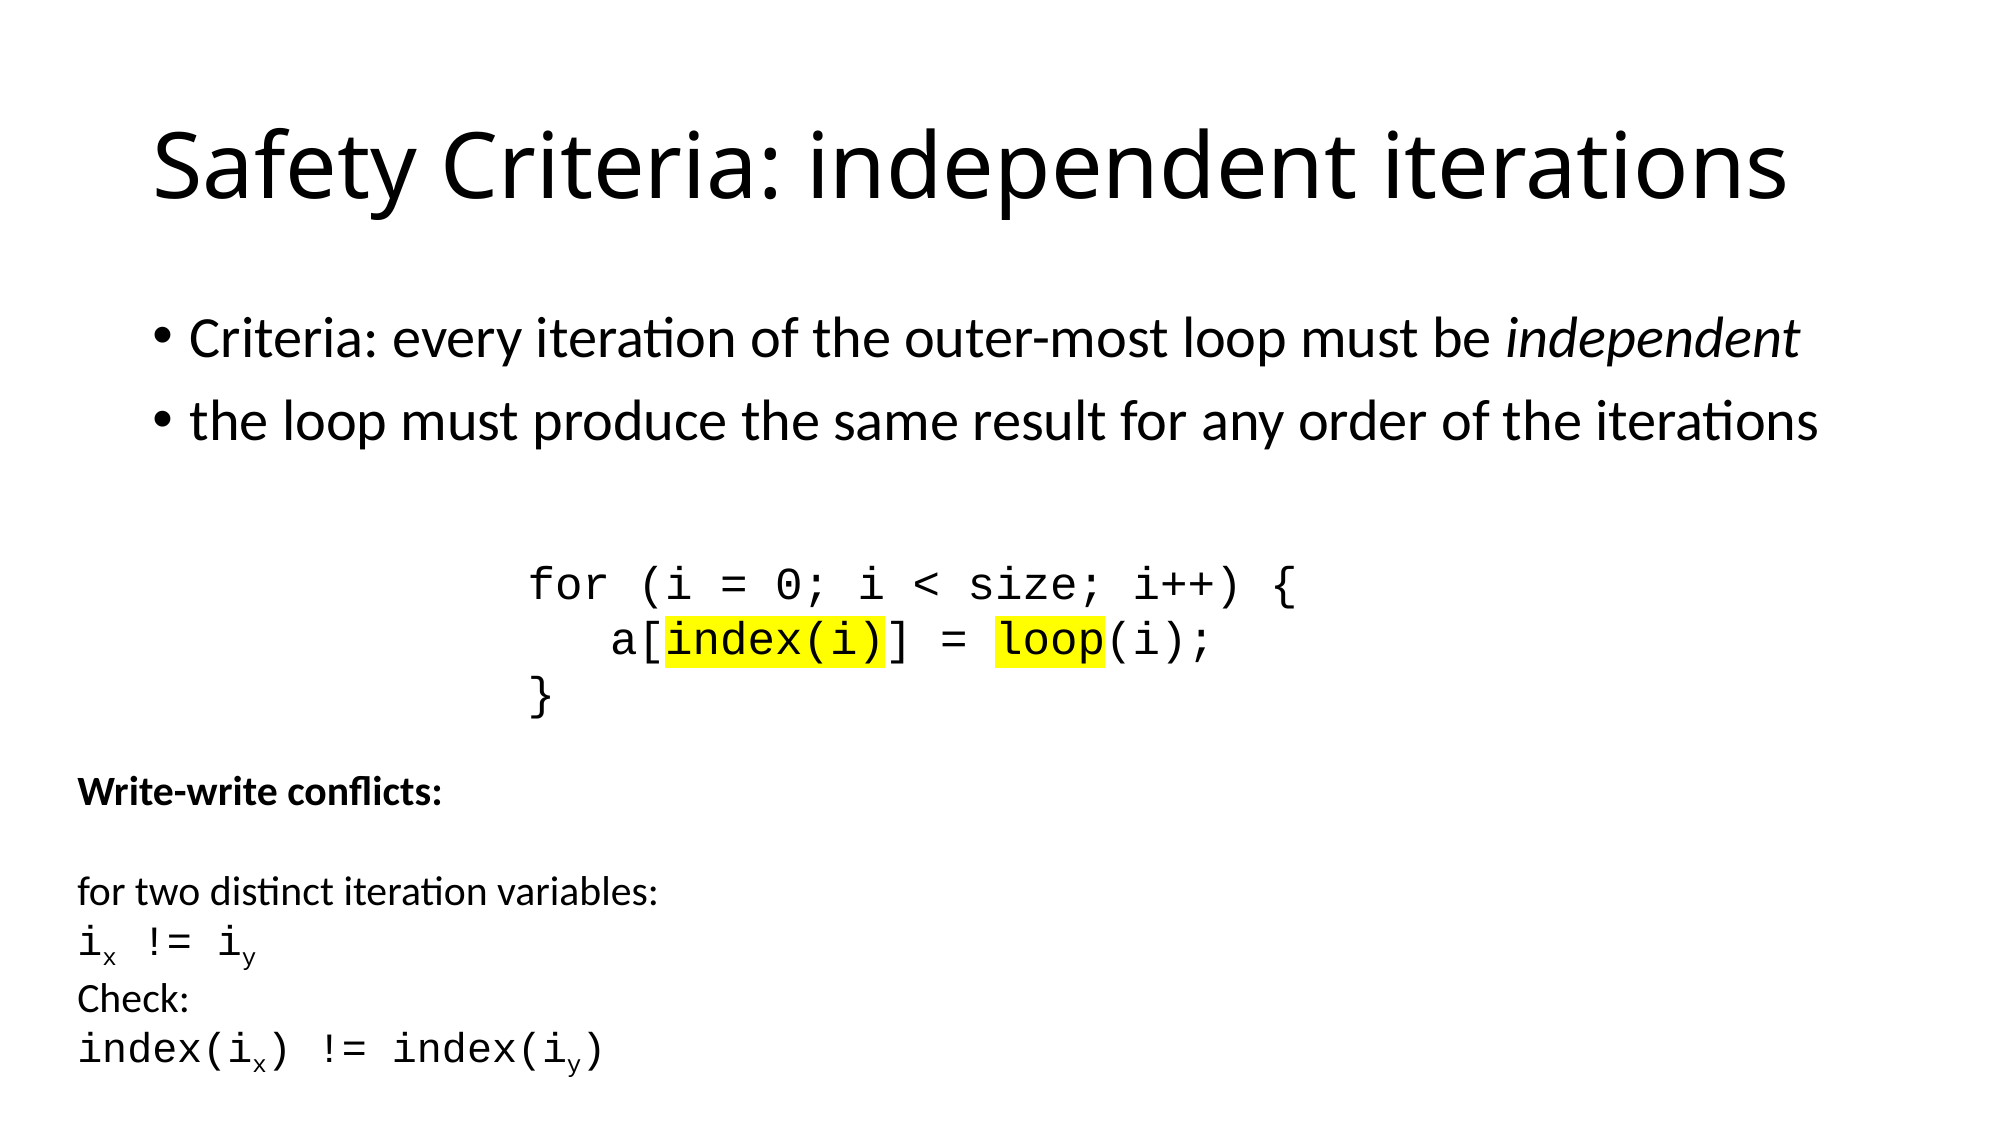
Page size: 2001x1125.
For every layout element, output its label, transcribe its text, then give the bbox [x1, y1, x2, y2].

title Safety Criteria: independent iterations [137, 59, 1863, 278]
list Criteria: every iteration of the outer-most loop must be independent the loop must produce the same result for any order of the iterations [137, 299, 1863, 462]
text_box for (i = 0; i < size; i++) { a[index(i)] = loop(i); } [512, 545, 1313, 726]
text_box Write-write conflicts: for two distinct iteration variables: ix != iy Check: index(ix) != index(iy) [62, 756, 733, 1085]
